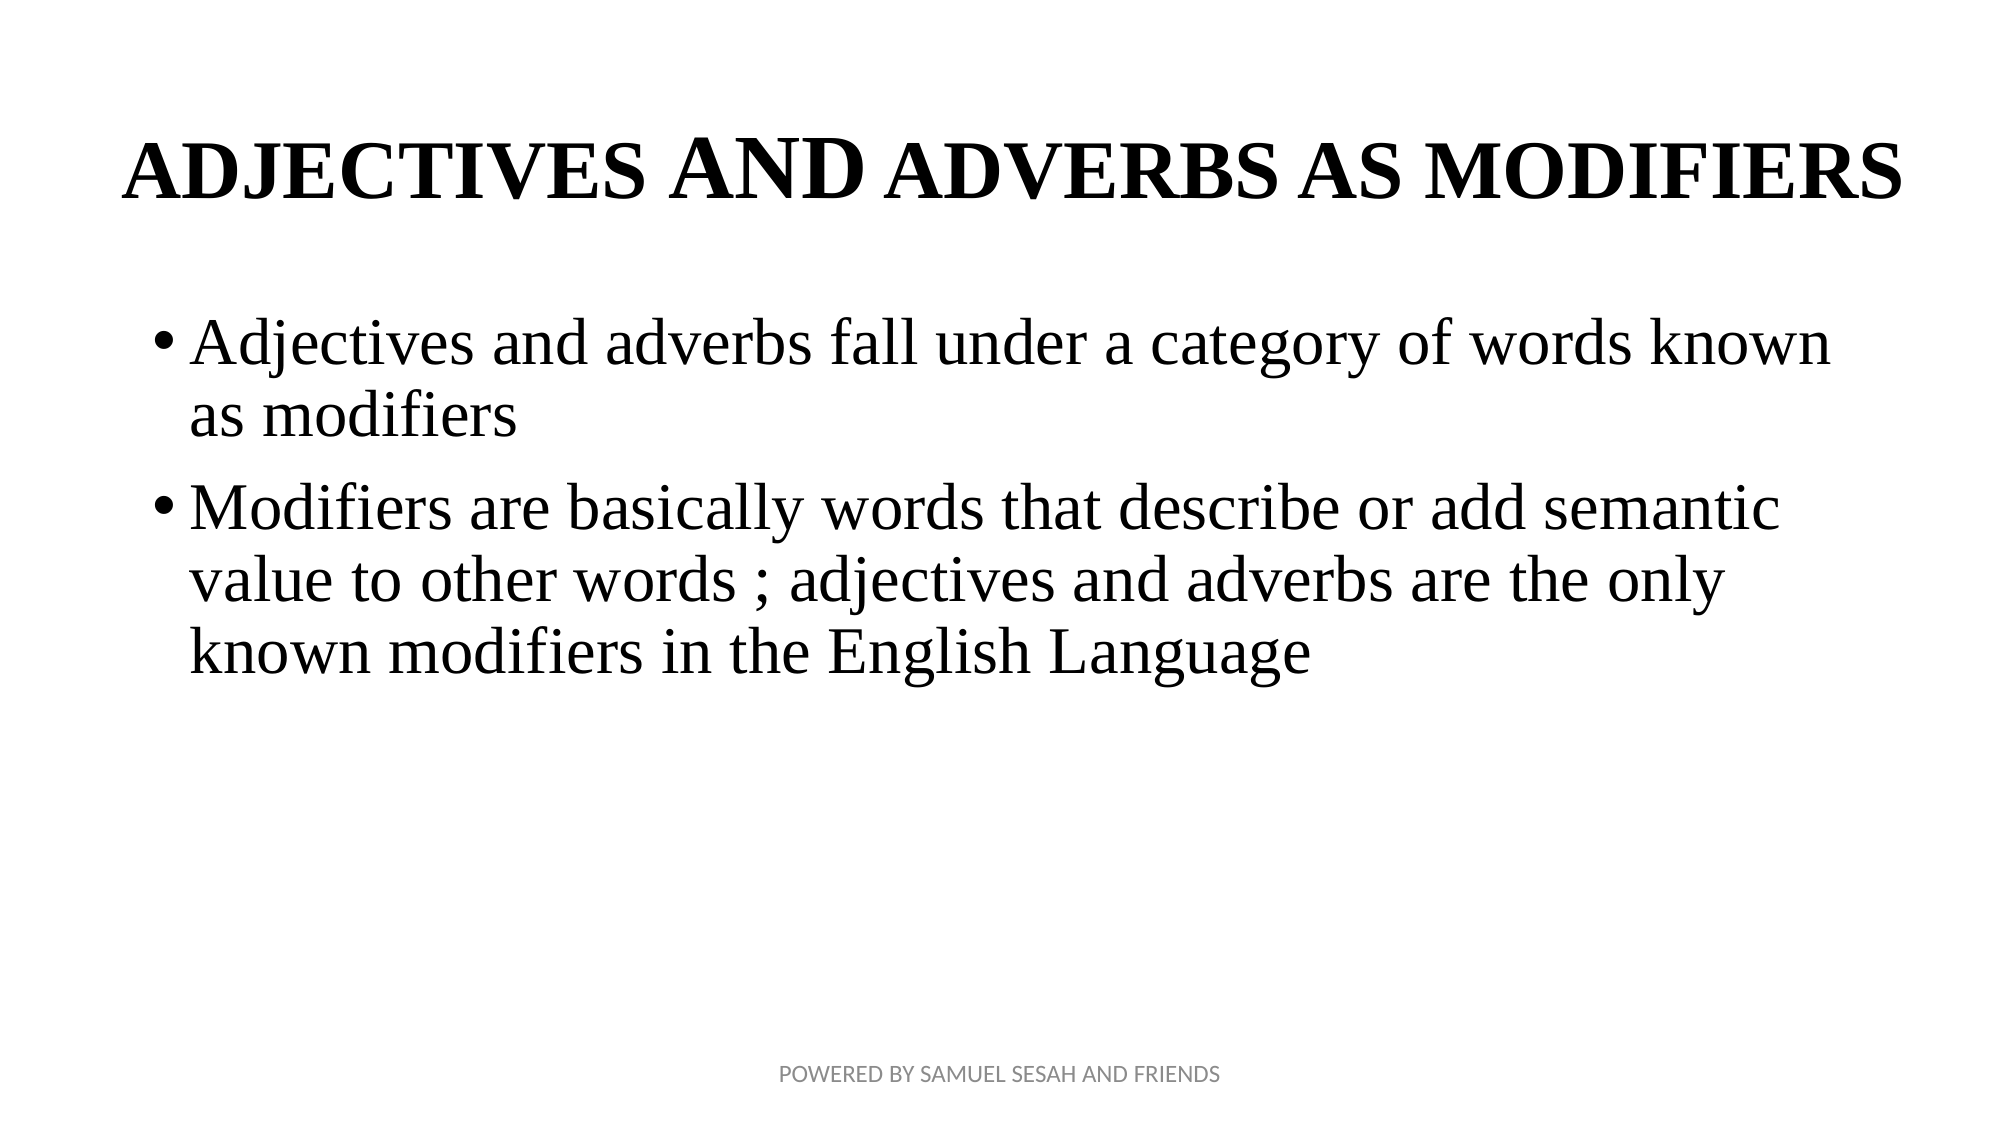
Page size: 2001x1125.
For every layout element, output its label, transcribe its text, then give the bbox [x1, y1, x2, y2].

title ADJECTIVES AND ADVERBS AS MODIFIERS [50, 59, 1976, 278]
list Adjectives and adverbs fall under a category of words known as modifiers Modifiers are basically words that describe or add semantic value to other words ; adjectives and adverbs are the only known modifiers in the English Language [137, 299, 1863, 1014]
footer POWERED BY SAMUEL SESAH AND FRIENDS [662, 1042, 1338, 1103]
